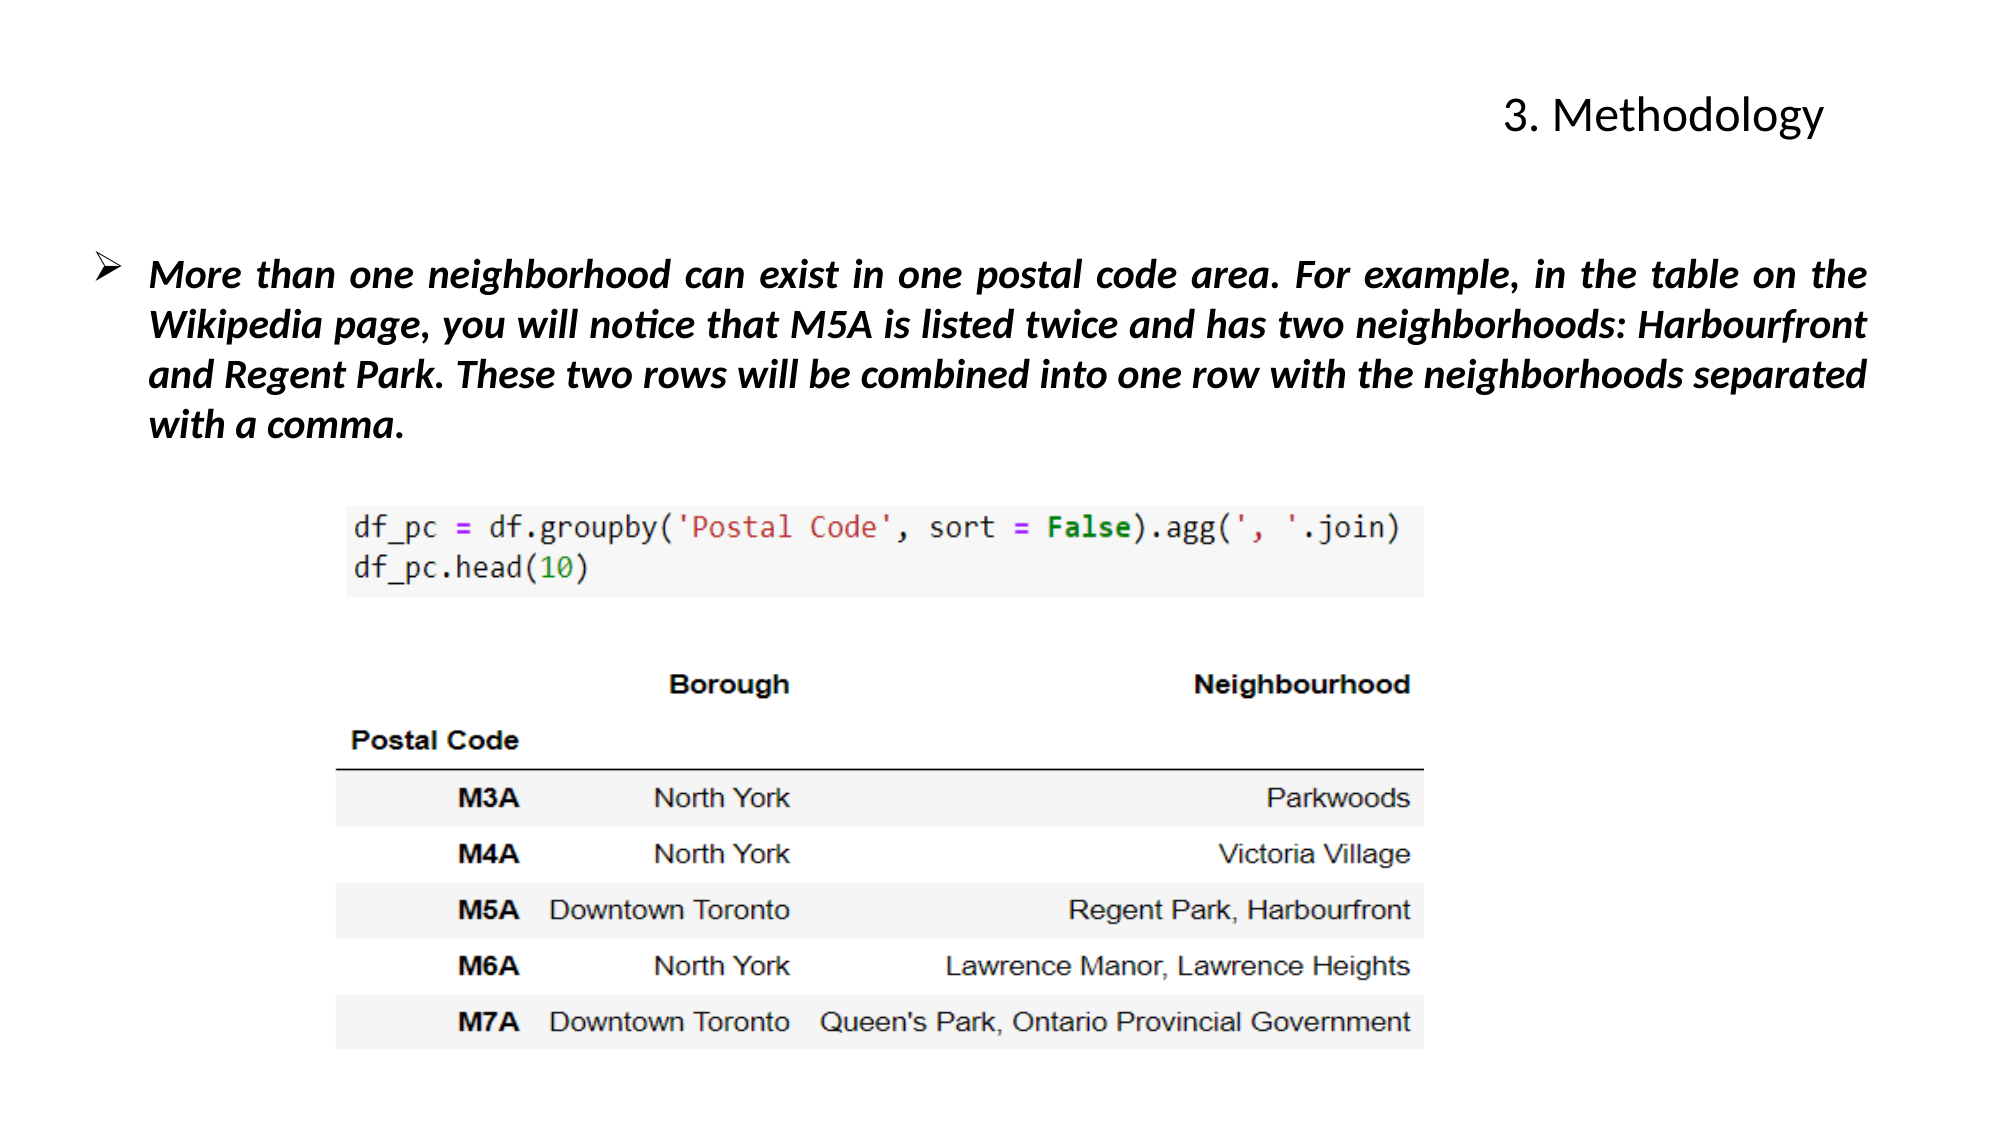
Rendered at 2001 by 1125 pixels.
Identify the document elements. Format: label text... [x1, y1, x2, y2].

picture [346, 506, 1424, 597]
picture [324, 625, 1424, 1049]
text_box More than one neighborhood can exist in one postal code area. For example, in the table on the Wikipedia page, you will notice that M5A is listed twice and has two neighborhoods: Harbourfront and Regent Park. These two rows will be combined into one row with the neighborhoods separated with a comma. [77, 239, 1884, 505]
text_box 3. Methodology [1487, 74, 1840, 149]
